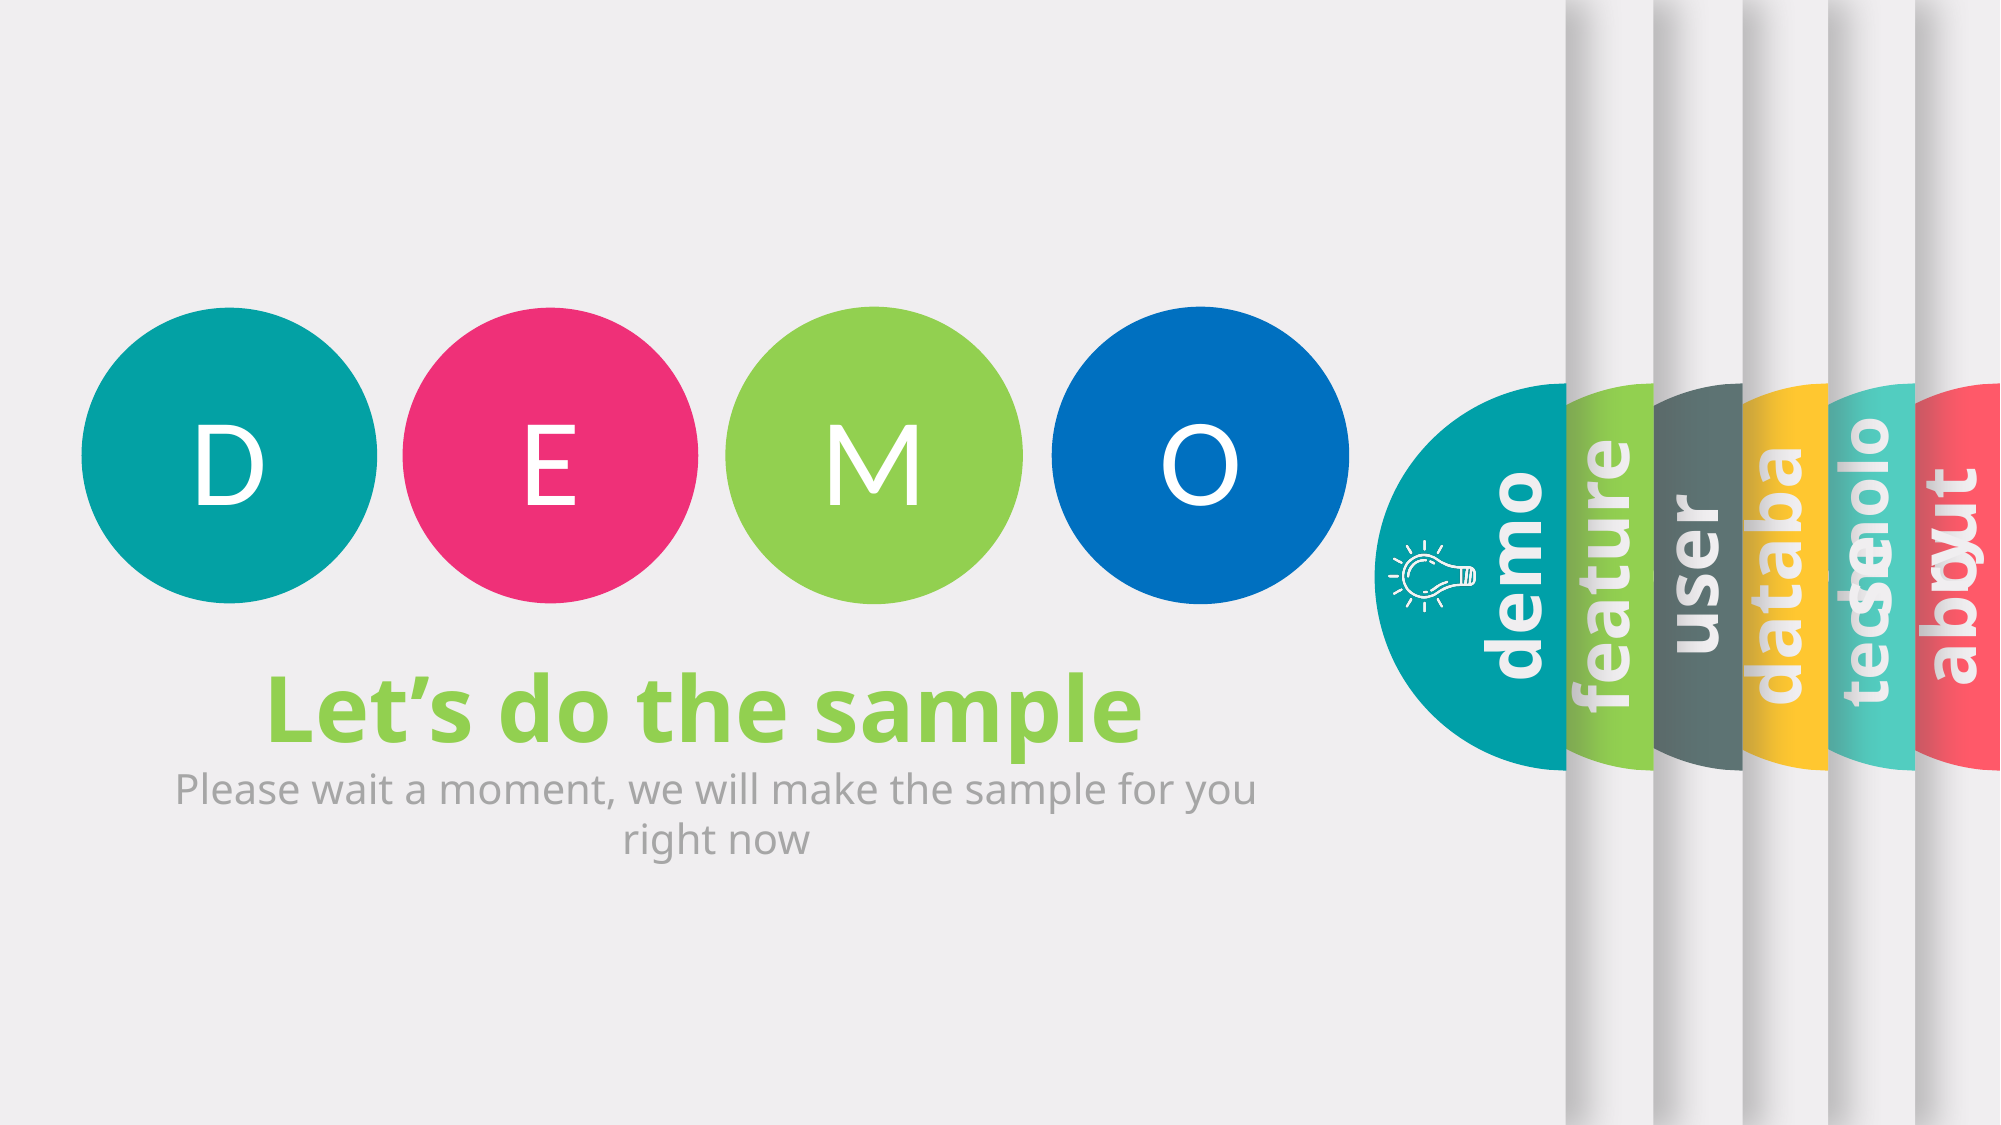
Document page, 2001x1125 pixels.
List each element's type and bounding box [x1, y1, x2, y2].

text_box [121, 643, 1312, 822]
text_box [1743, 0, 1829, 1125]
text_box [1916, 0, 2000, 1125]
text_box [0, 0, 1567, 1125]
text_box [1829, 0, 1916, 1125]
text_box [1567, 0, 1654, 1125]
text_box [1654, 0, 1743, 1125]
